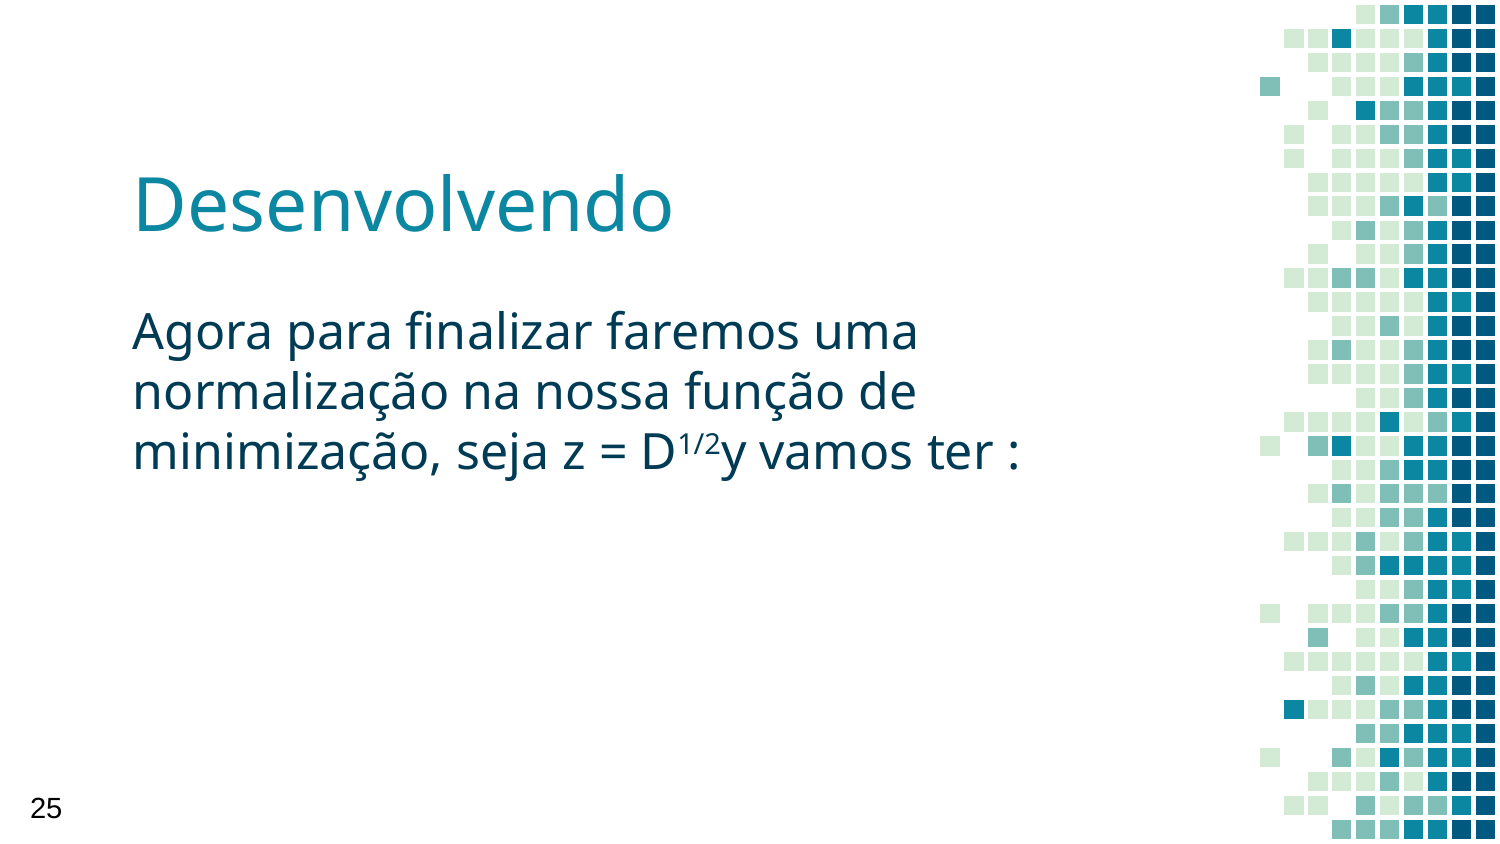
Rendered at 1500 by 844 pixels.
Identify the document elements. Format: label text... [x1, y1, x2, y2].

title Desenvolvendo [117, 121, 1227, 262]
slide_number ‹#› [15, 774, 105, 839]
list Agora para finalizar faremos uma normalização na nossa função de minimização, seja z = D1/2y vamos ter : [117, 284, 1227, 522]
